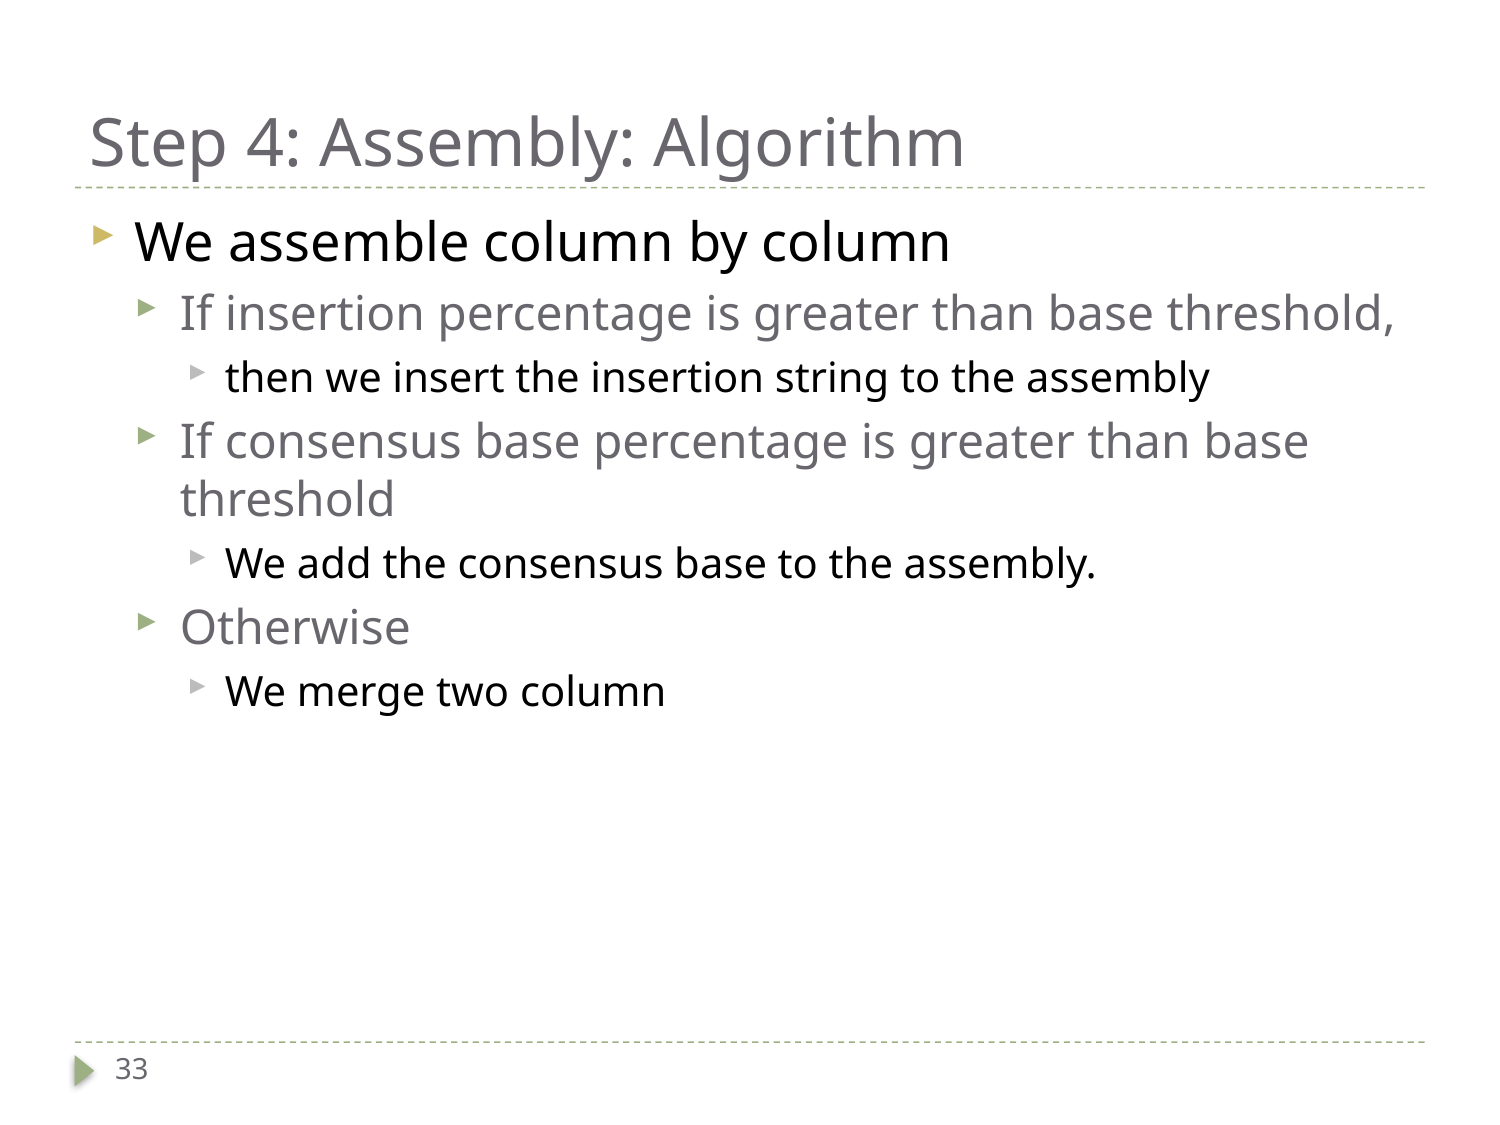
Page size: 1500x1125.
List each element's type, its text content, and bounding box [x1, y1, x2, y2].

slide_number 33 [100, 1042, 426, 1103]
title Step 4: Assembly: Algorithm [75, 24, 1425, 188]
list We assemble column by column If insertion percentage is greater than base threshold, then we insert the insertion string to the assembly If consensus base percentage is greater than base threshold We add the consensus base to the assembly. Otherwise We merge two column [75, 200, 1425, 1010]
